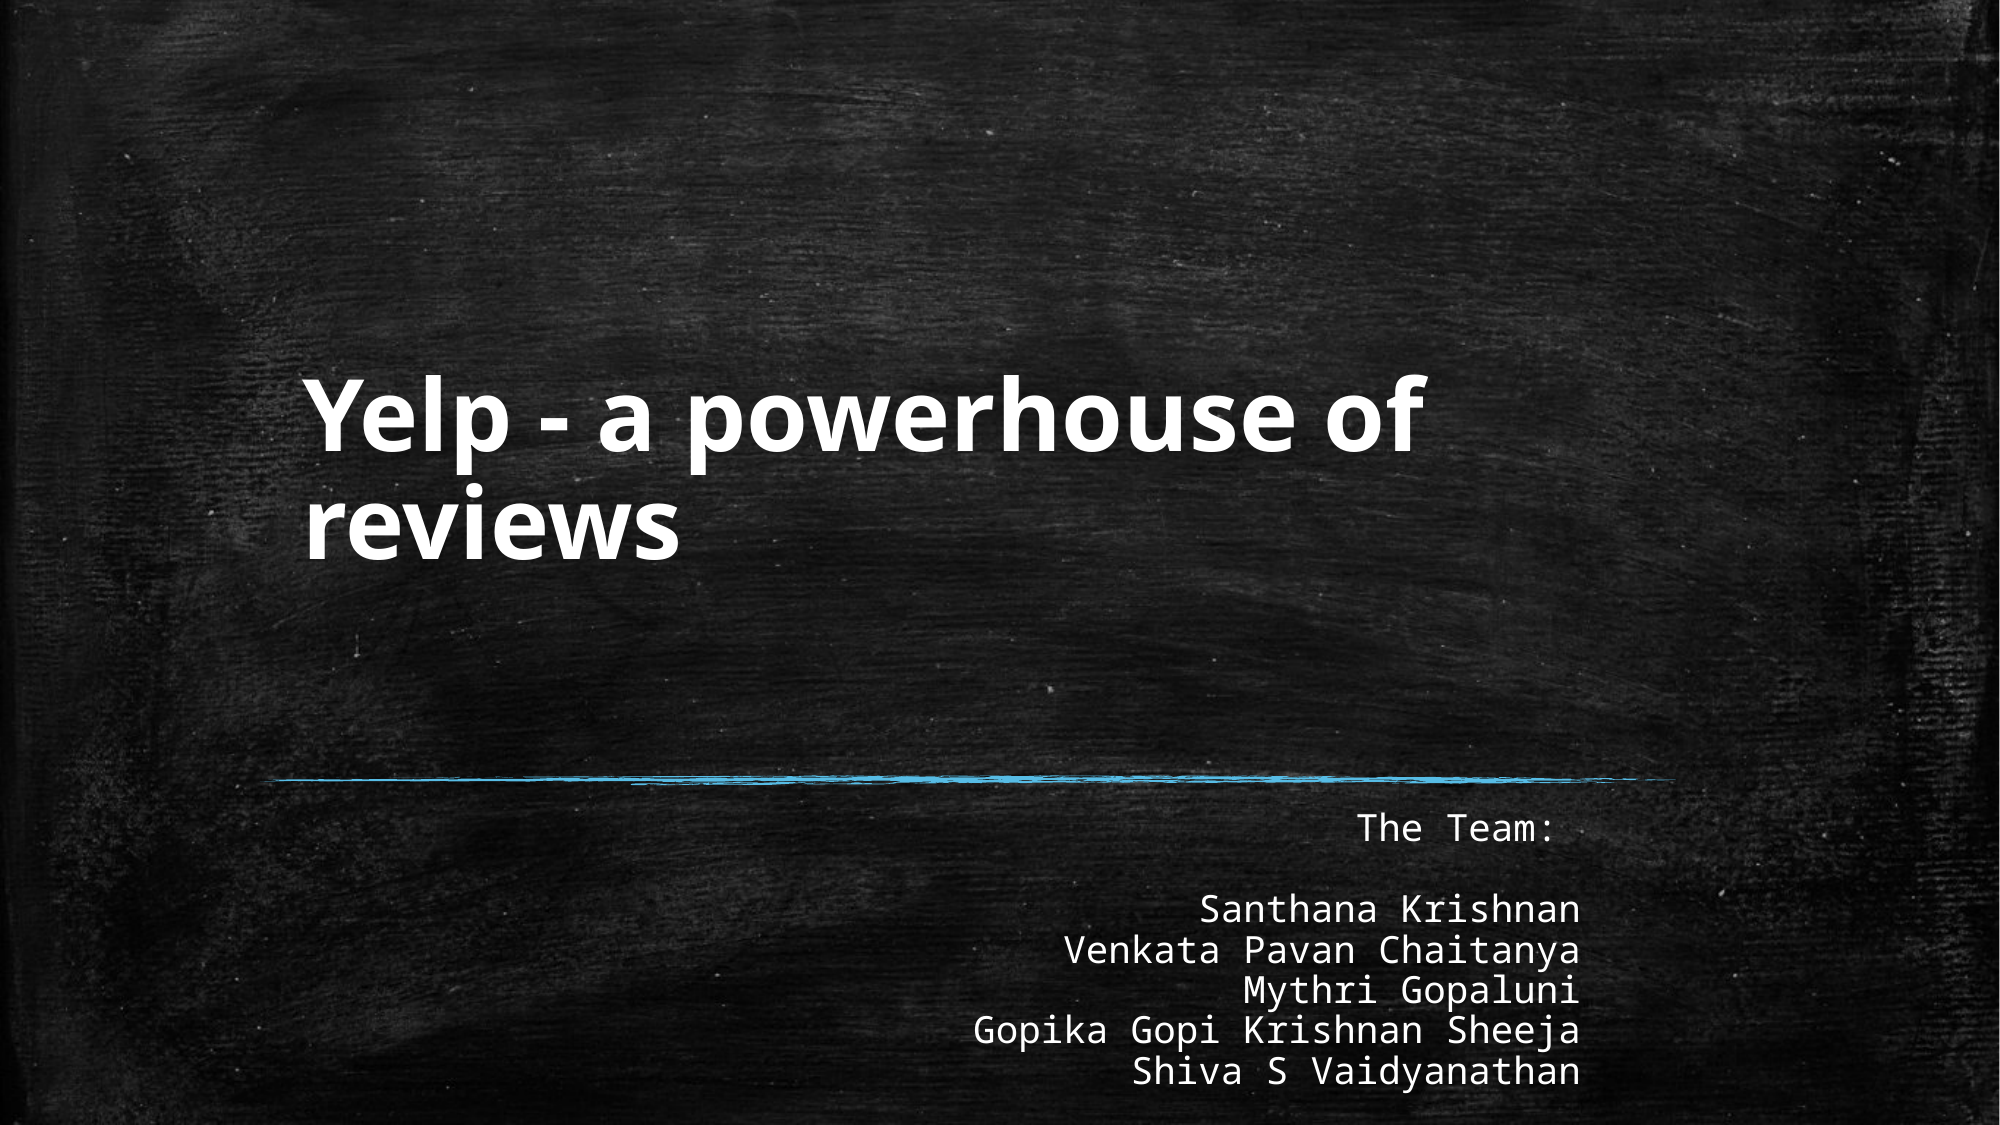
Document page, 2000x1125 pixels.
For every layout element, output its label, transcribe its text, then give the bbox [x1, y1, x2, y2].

title The Team: Santhana Krishnan Venkata Pavan Chaitanya Mythri Gopaluni Gopika Gopi Krishnan Sheeja Shiva S Vaidyanathan [258, 258, 1596, 1125]
text_box Yelp - a powerhouse of reviews [287, 357, 1787, 589]
